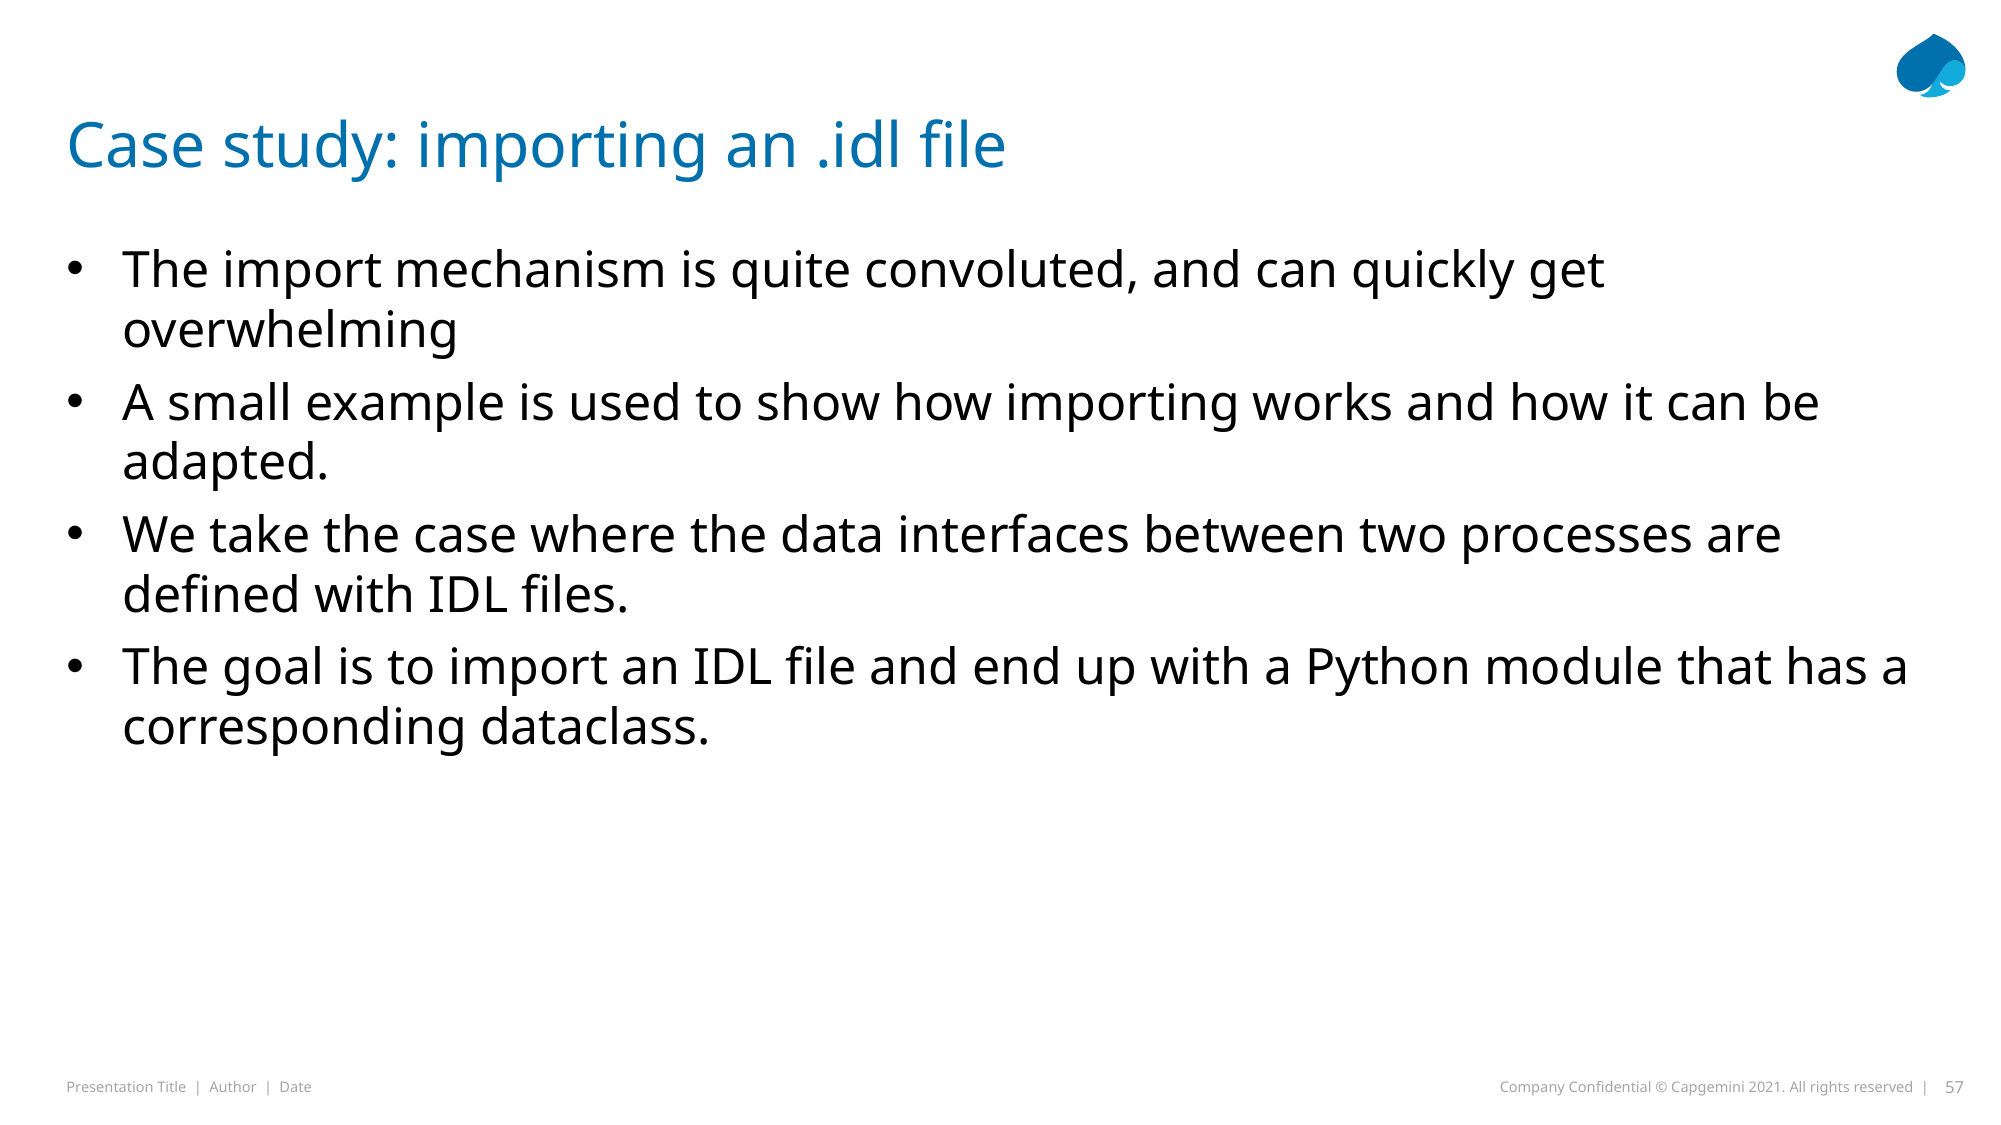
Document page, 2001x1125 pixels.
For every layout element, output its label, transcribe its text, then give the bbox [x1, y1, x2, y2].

list The import mechanism is quite convoluted, and can quickly get overwhelming A small example is used to show how importing works and how it can be adapted. We take the case where the data interfaces between two processes are defined with IDL files. The goal is to import an IDL file and end up with a Python module that has a corresponding dataclass. [66, 237, 1933, 1062]
title Case study: importing an .idl file [66, 63, 1863, 182]
